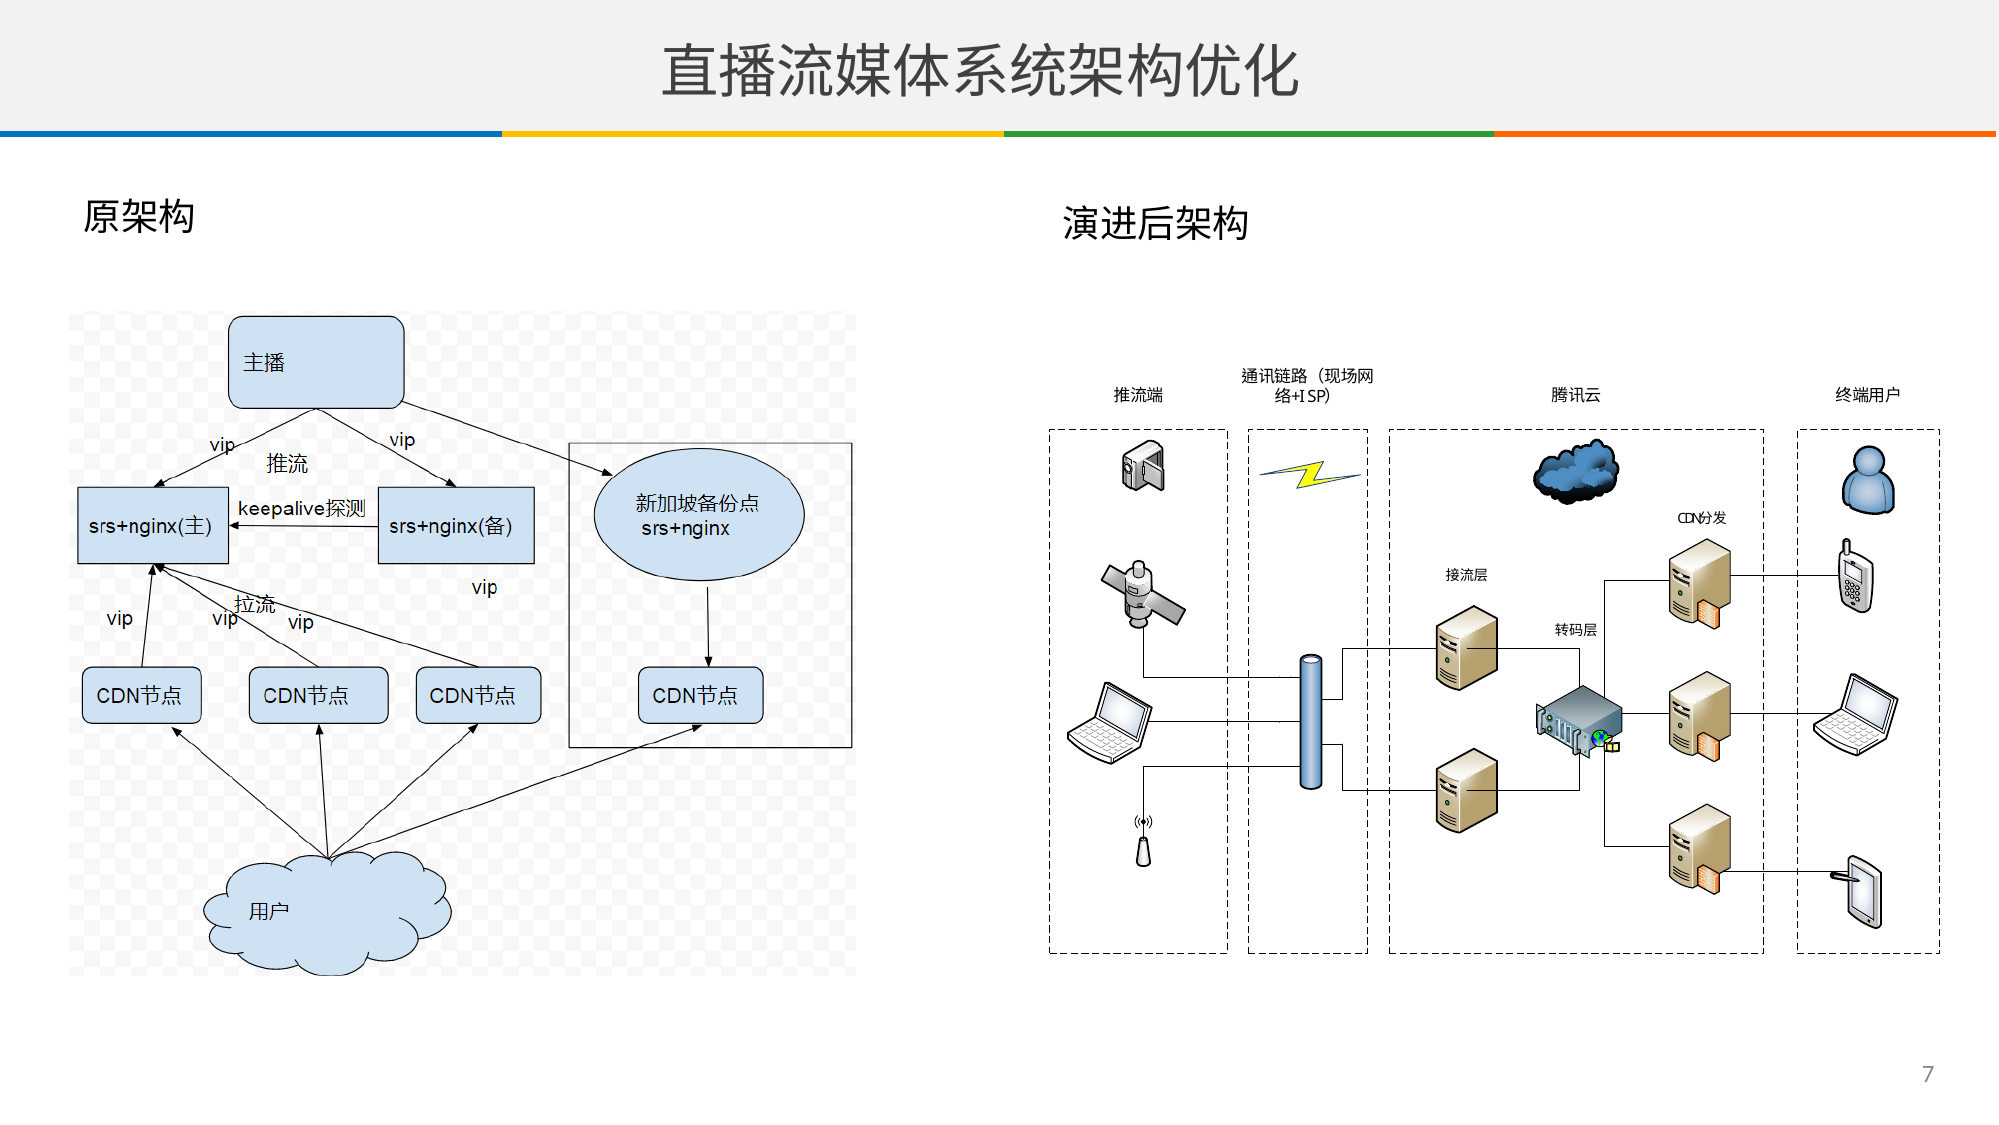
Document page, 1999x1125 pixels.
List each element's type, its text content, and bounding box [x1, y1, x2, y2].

text_box 演进后架构 [1047, 192, 1373, 252]
slide_number 7 [1884, 1042, 1950, 1103]
text_box 原架构 [69, 185, 394, 246]
picture [1047, 363, 1941, 954]
picture [69, 311, 856, 976]
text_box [0, 0, 1999, 135]
